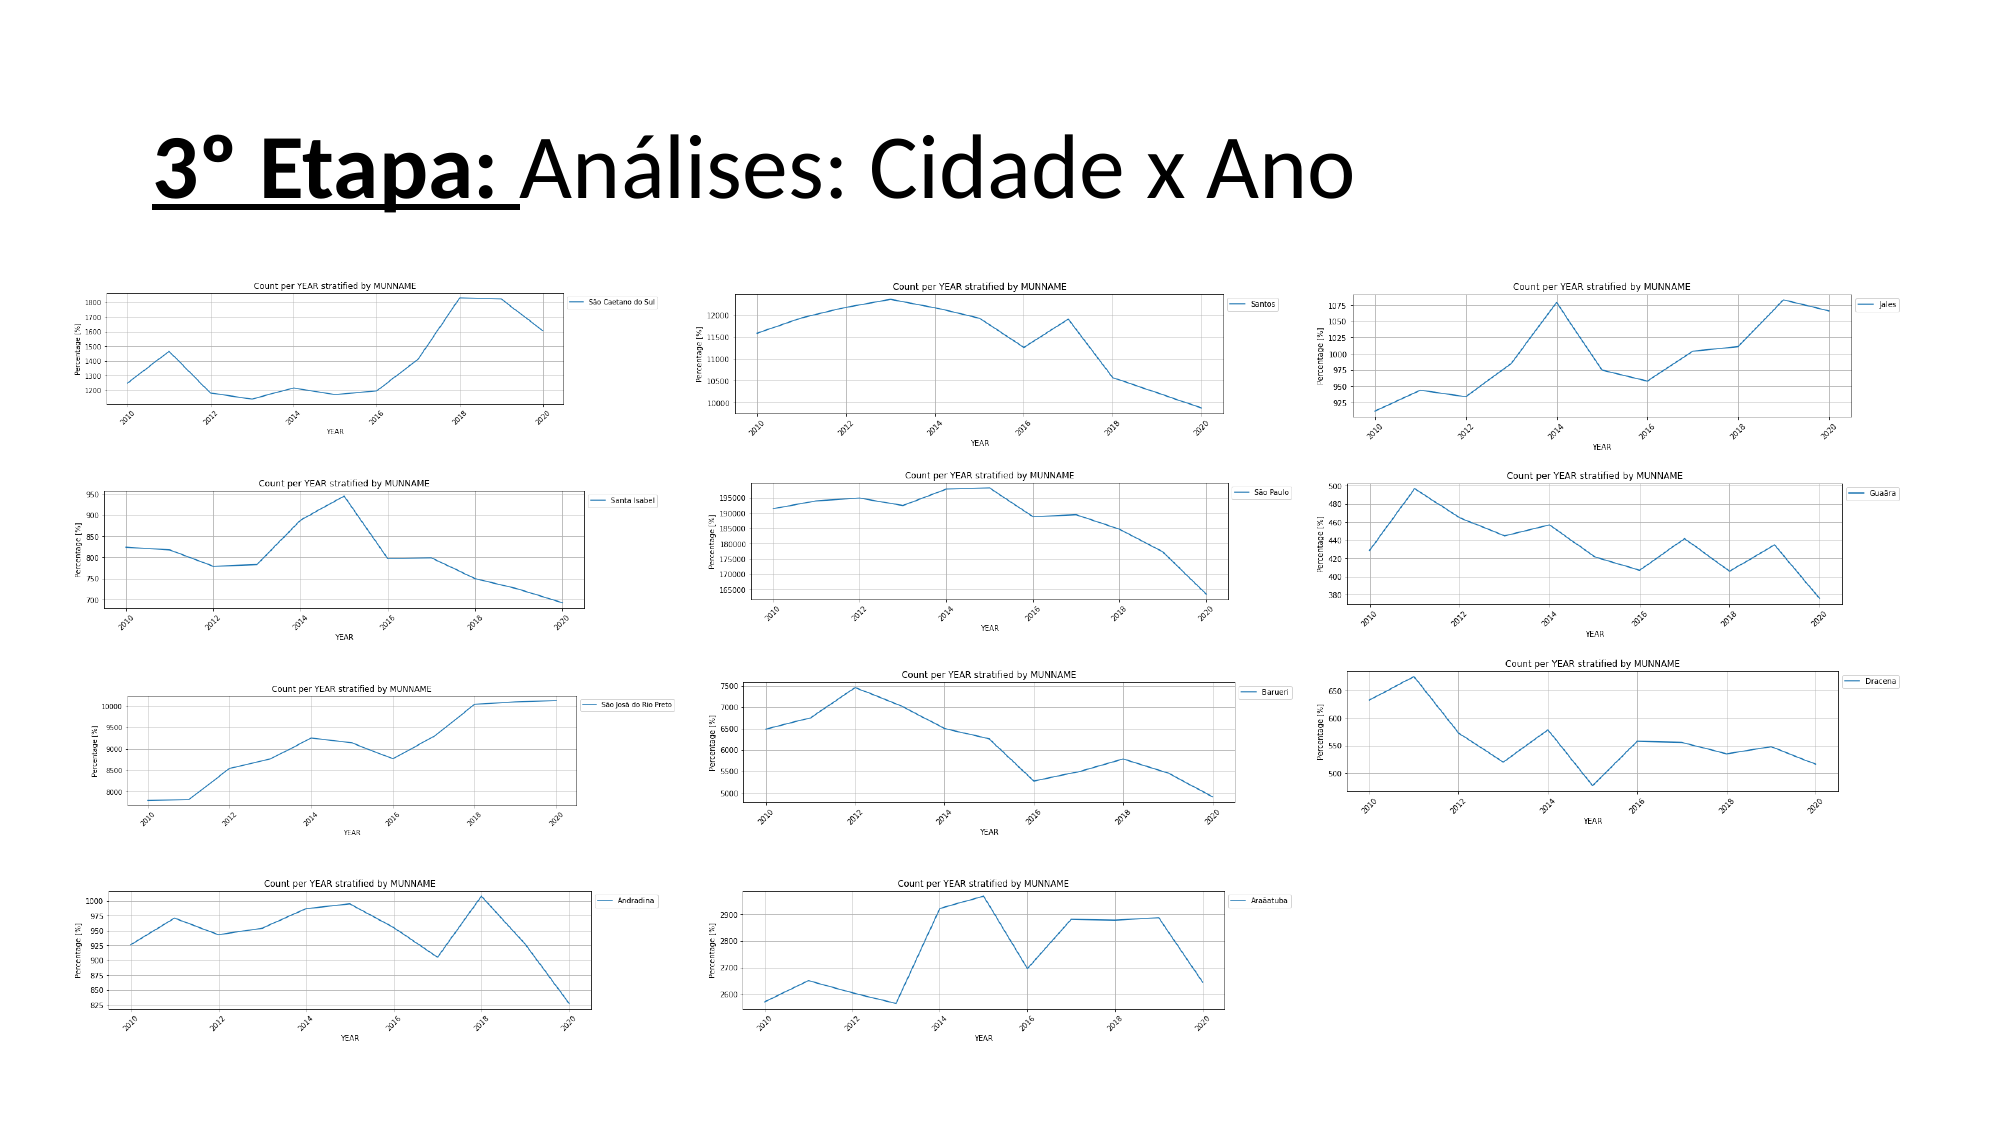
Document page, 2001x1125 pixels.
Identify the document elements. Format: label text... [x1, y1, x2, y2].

picture [704, 466, 1296, 637]
picture [1312, 466, 1904, 644]
title 3º Etapa: Análises: Cidade x Ano [137, 59, 1863, 278]
picture [691, 277, 1283, 452]
picture [70, 874, 662, 1047]
picture [1312, 654, 1904, 830]
picture [70, 474, 662, 646]
picture [1312, 277, 1904, 456]
picture [704, 874, 1296, 1047]
picture [70, 277, 662, 441]
picture [87, 679, 679, 841]
picture [704, 664, 1296, 841]
